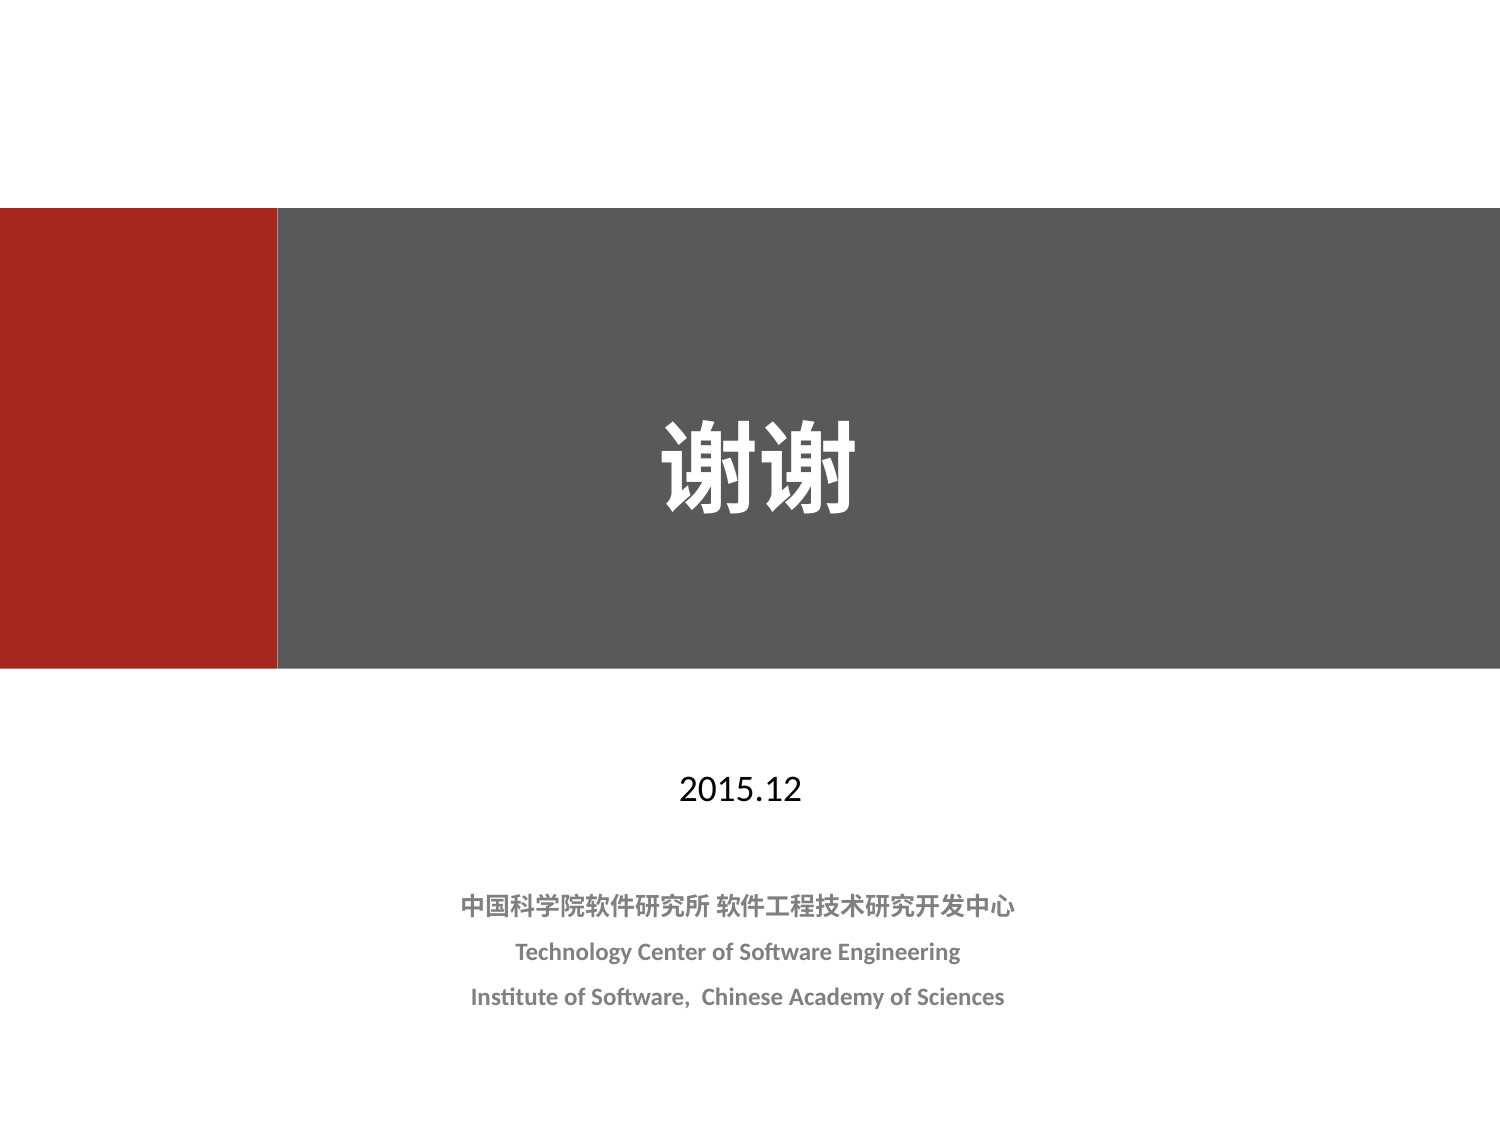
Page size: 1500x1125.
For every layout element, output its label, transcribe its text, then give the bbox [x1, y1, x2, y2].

text_box [280, 206, 1500, 671]
text_box 谢谢 [584, 338, 934, 533]
text_box [0, 206, 280, 671]
text_box 2015.12 [657, 756, 824, 816]
title 中国科学院软件研究所 软件工程技术研究开发中心 Technology Center of Software Engineering Institute of Software, Chinese Academy of Sciences [201, 841, 1276, 1045]
